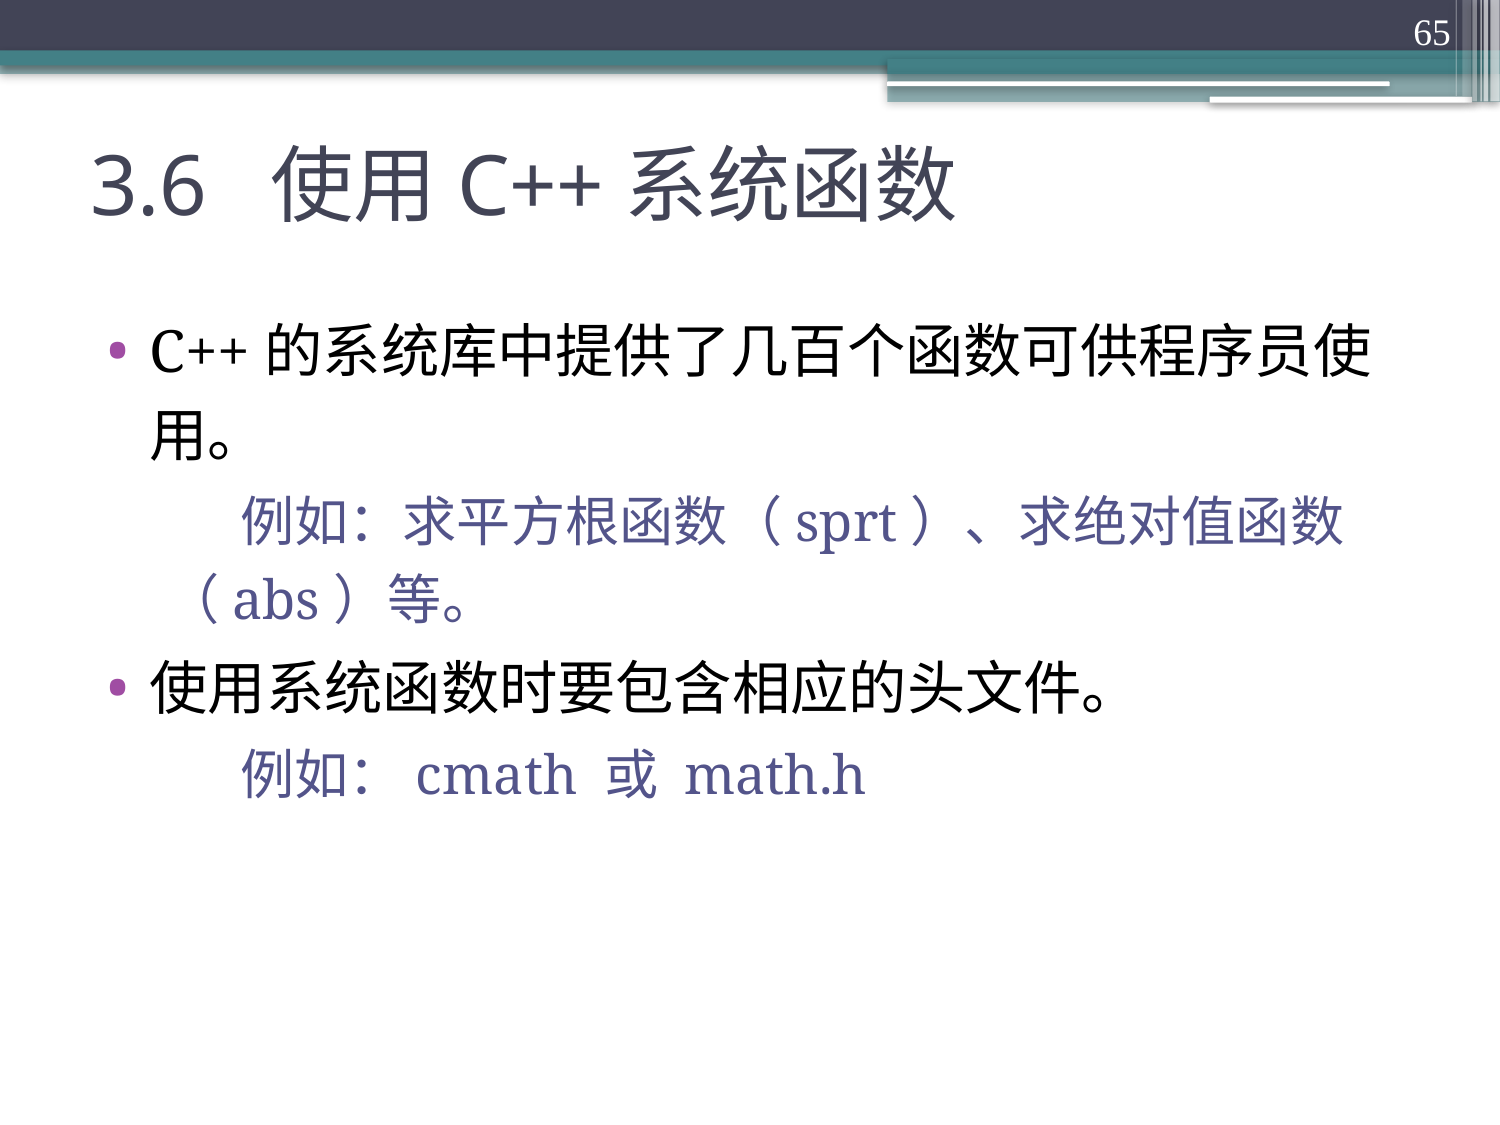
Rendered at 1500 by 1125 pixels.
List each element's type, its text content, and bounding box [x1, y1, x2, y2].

title 3.6 使用C++系统函数 [75, 94, 1425, 270]
slide_number 65 [1340, 0, 1466, 61]
list C++的系统库中提供了几百个函数可供程序员使用。 例如：求平方根函数（sprt）、求绝对值函数（abs）等。 使用系统函数时要包含相应的头文件。 例如：cmath 或 math.h [75, 292, 1425, 1079]
